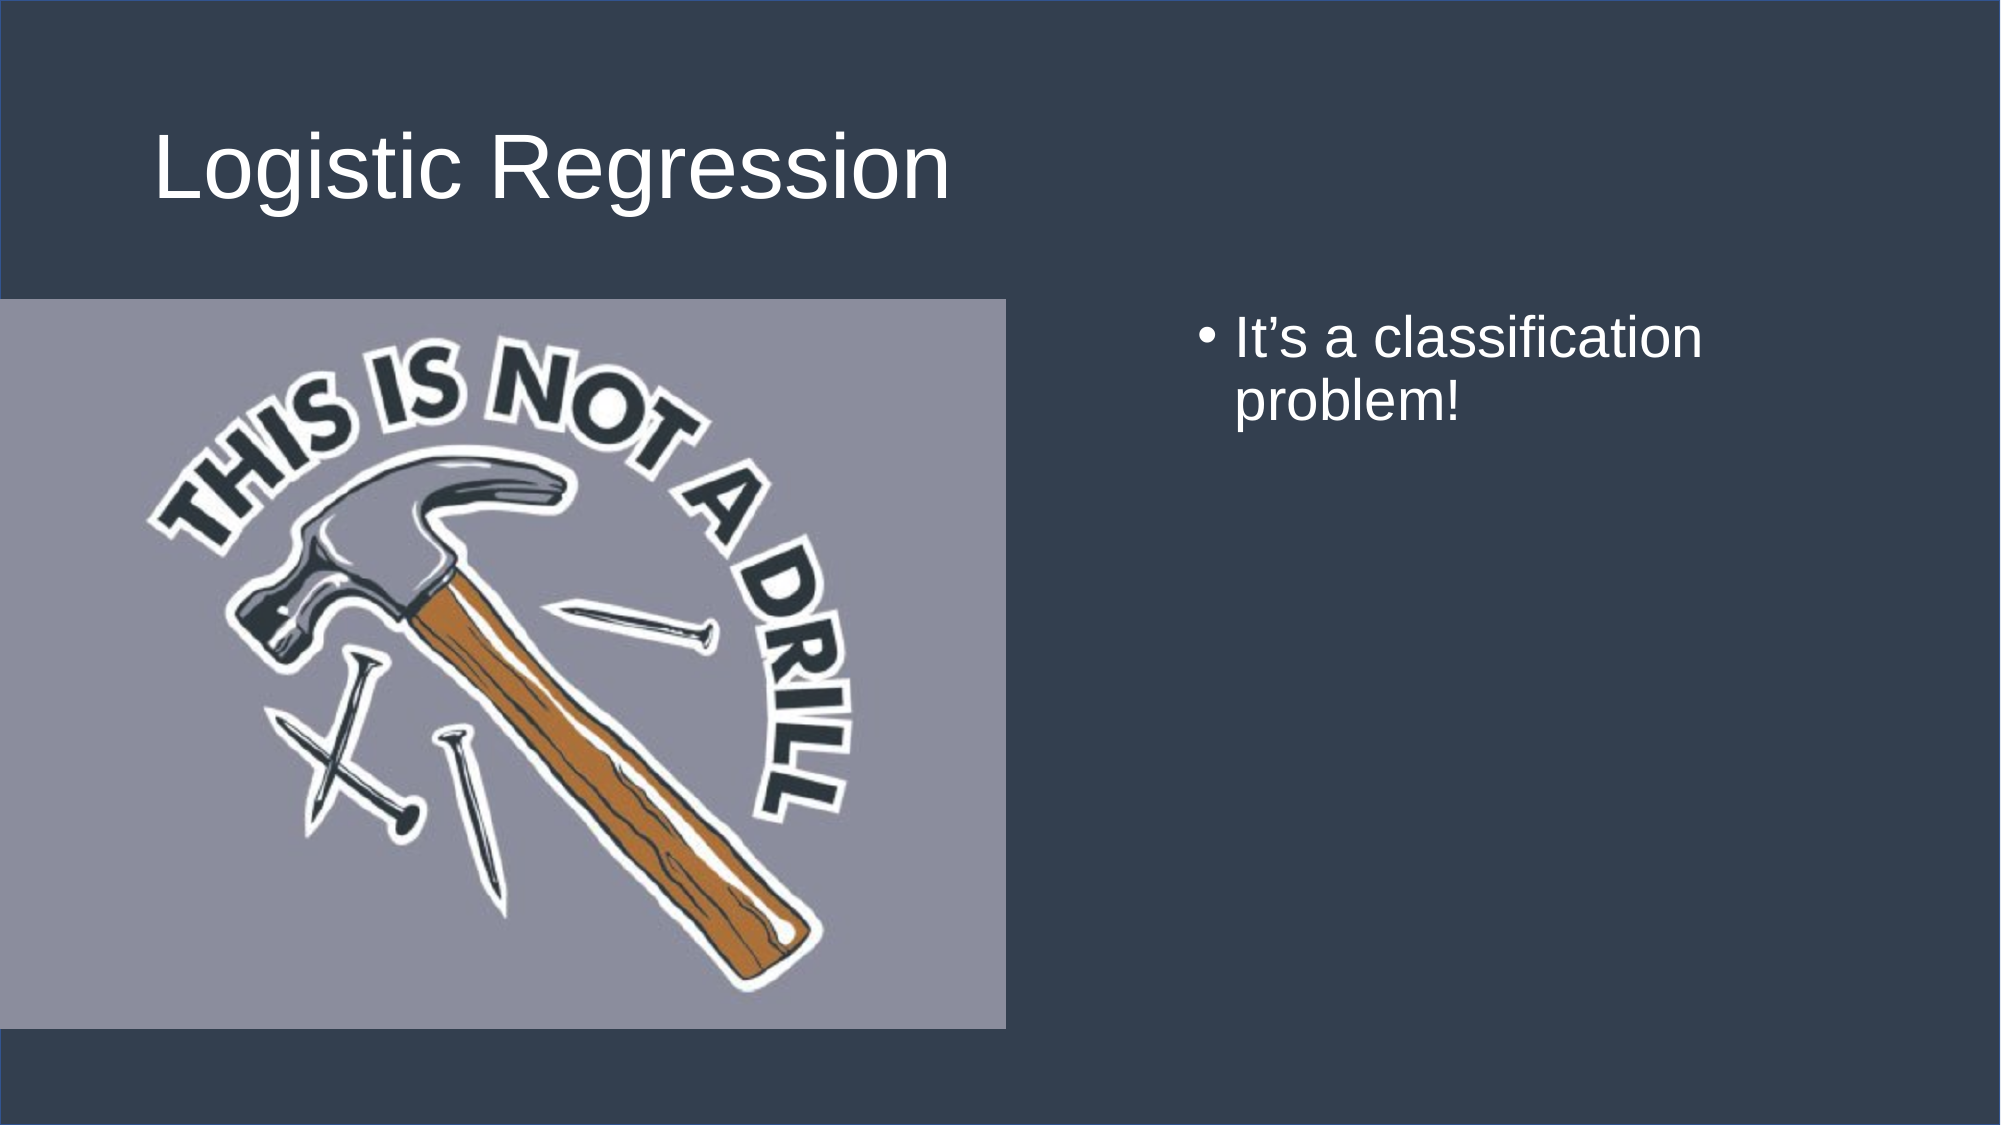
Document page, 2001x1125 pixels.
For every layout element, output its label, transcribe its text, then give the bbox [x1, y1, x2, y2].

list It’s a classification problem! [1182, 299, 1863, 1014]
picture [0, 299, 1006, 1029]
title Logistic Regression [137, 59, 1863, 278]
